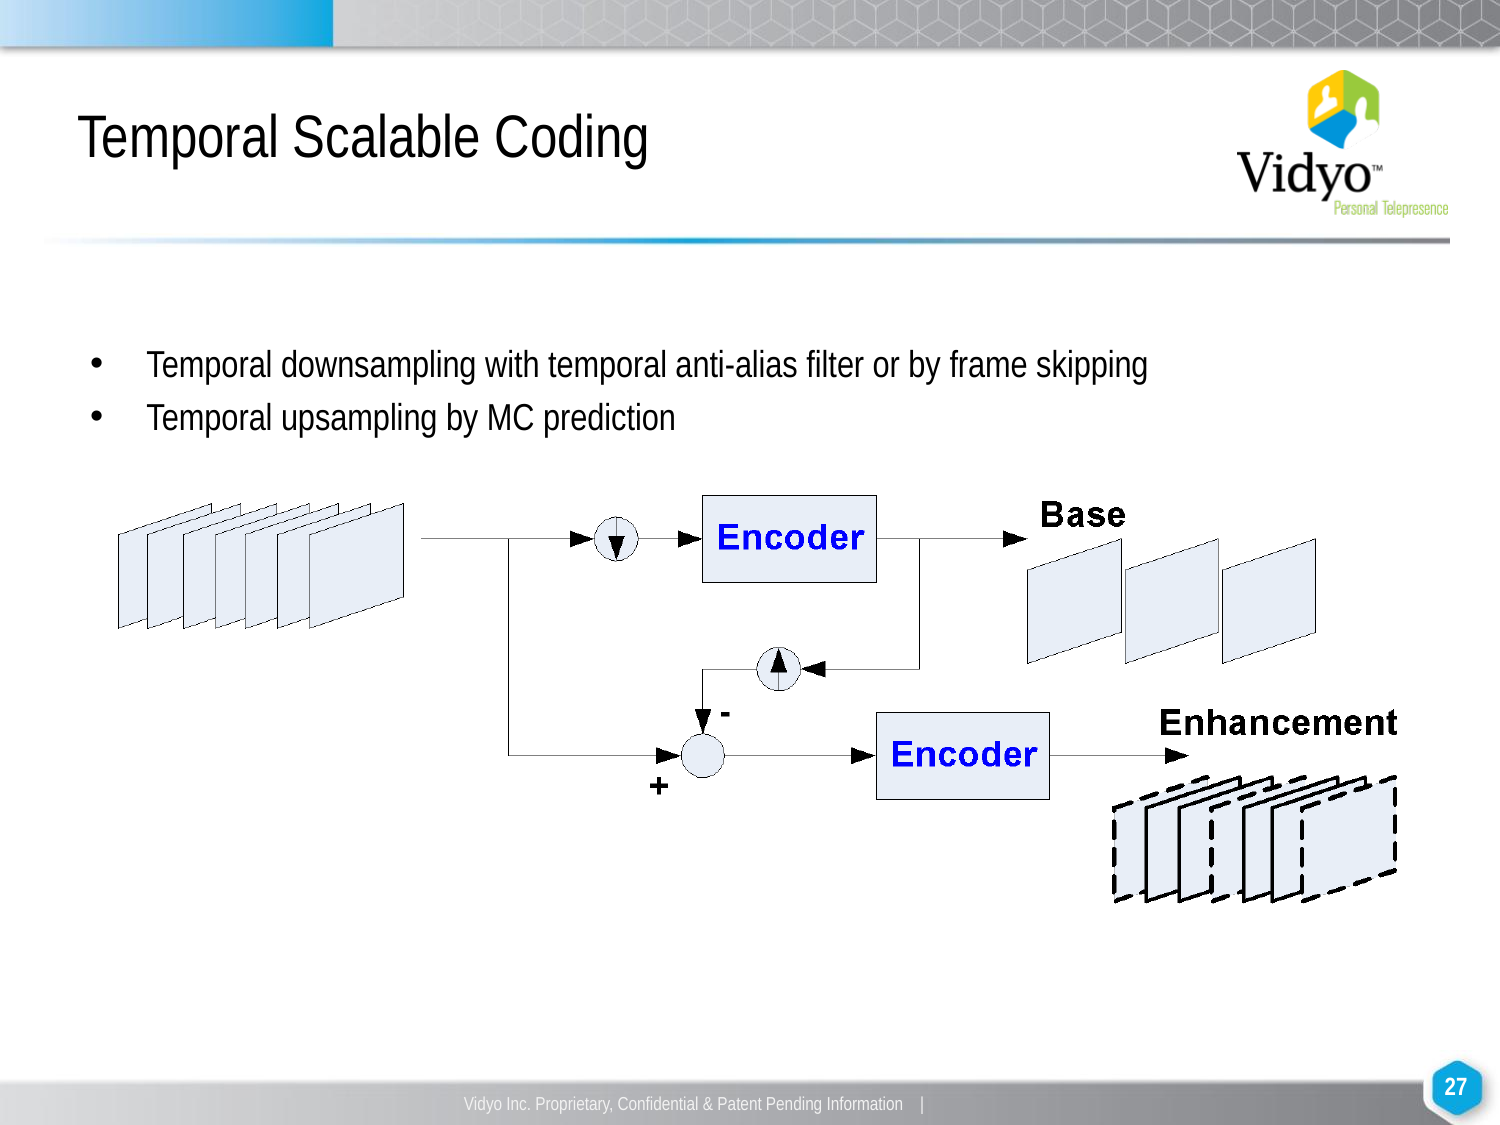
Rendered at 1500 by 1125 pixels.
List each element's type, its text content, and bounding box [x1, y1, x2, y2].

picture [0, 0, 1500, 69]
picture [0, 1050, 1500, 1125]
picture [12, 233, 1450, 247]
slide_number ‹#› [1424, 1055, 1488, 1116]
text_box Temporal downsampling with temporal anti-alias filter or by frame skipping Temporal upsampling by MC prediction [75, 332, 1281, 505]
title Temporal Scalable Coding [62, 87, 863, 180]
picture [1237, 70, 1448, 218]
picture [114, 486, 1397, 906]
